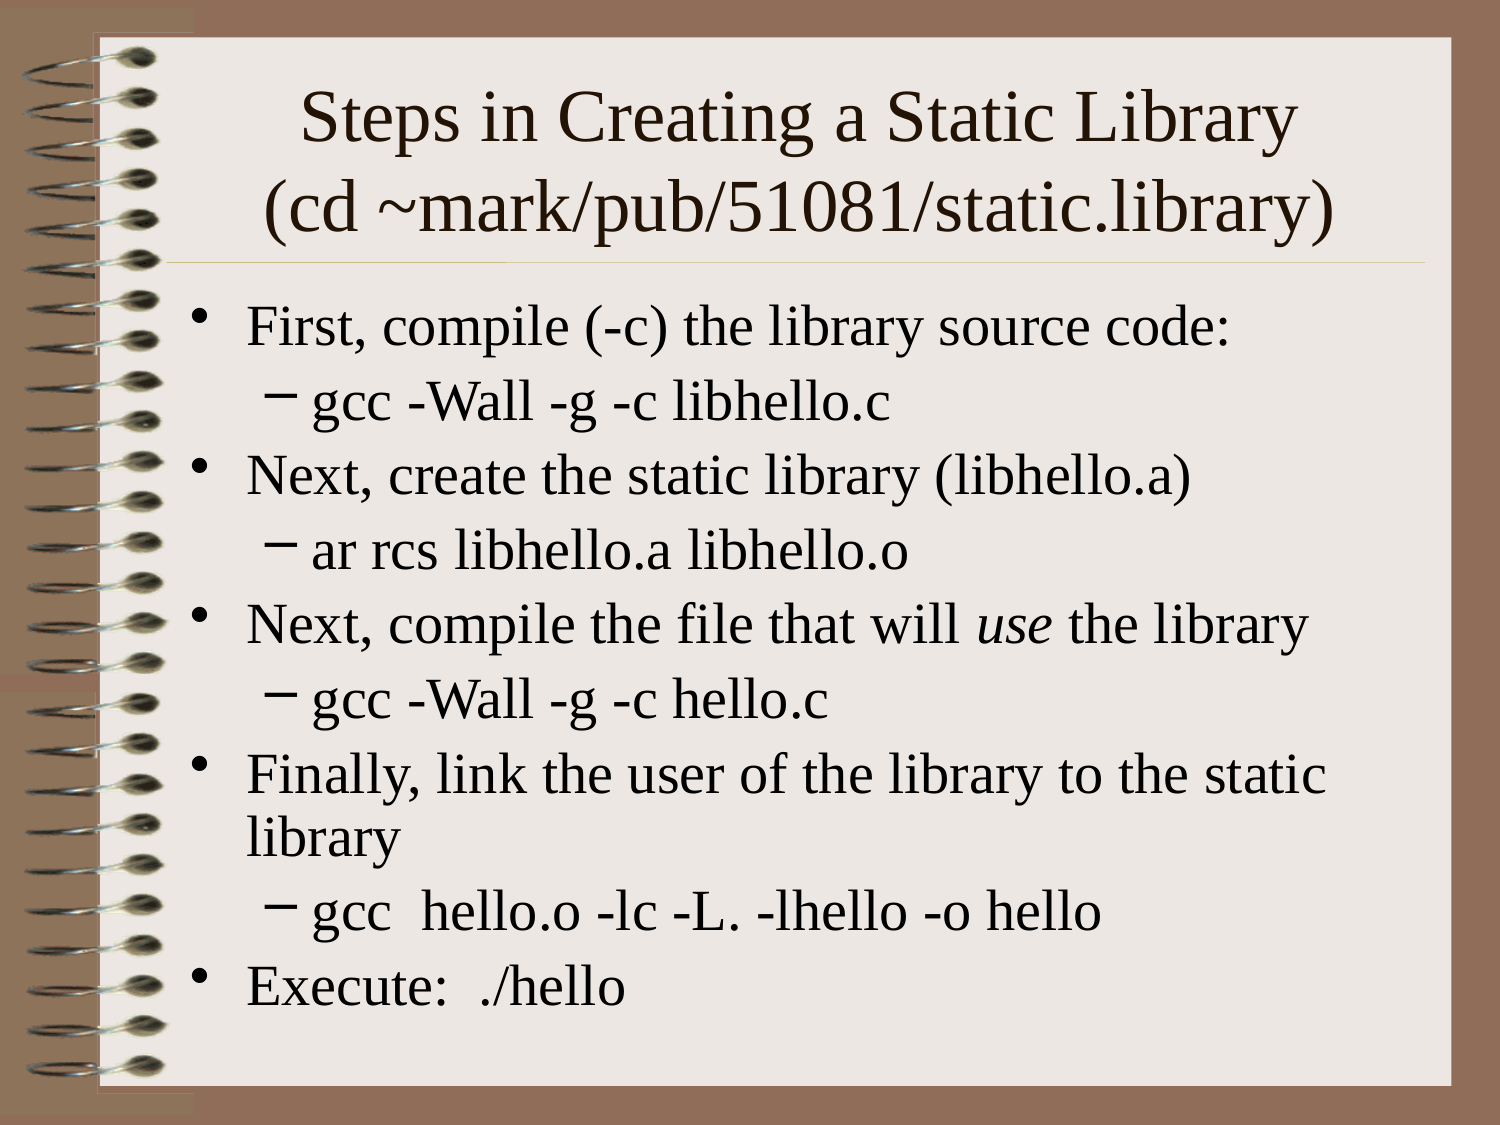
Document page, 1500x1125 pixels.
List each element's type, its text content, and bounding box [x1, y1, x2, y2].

picture [0, 8, 194, 674]
picture [0, 692, 194, 1115]
list First, compile (-c) the library source code: gcc -Wall -g -c libhello.c Next, create the static library (libhello.a) ar rcs libhello.a libhello.o Next, compile the file that will use the library gcc -Wall -g -c hello.c Finally, link the user of the library to the static library gcc hello.o -lc -L. -lhello -o hello Execute: ./hello [174, 287, 1426, 1076]
title Steps in Creating a Static Library (cd ~mark/pub/51081/static.library) [174, 62, 1426, 251]
